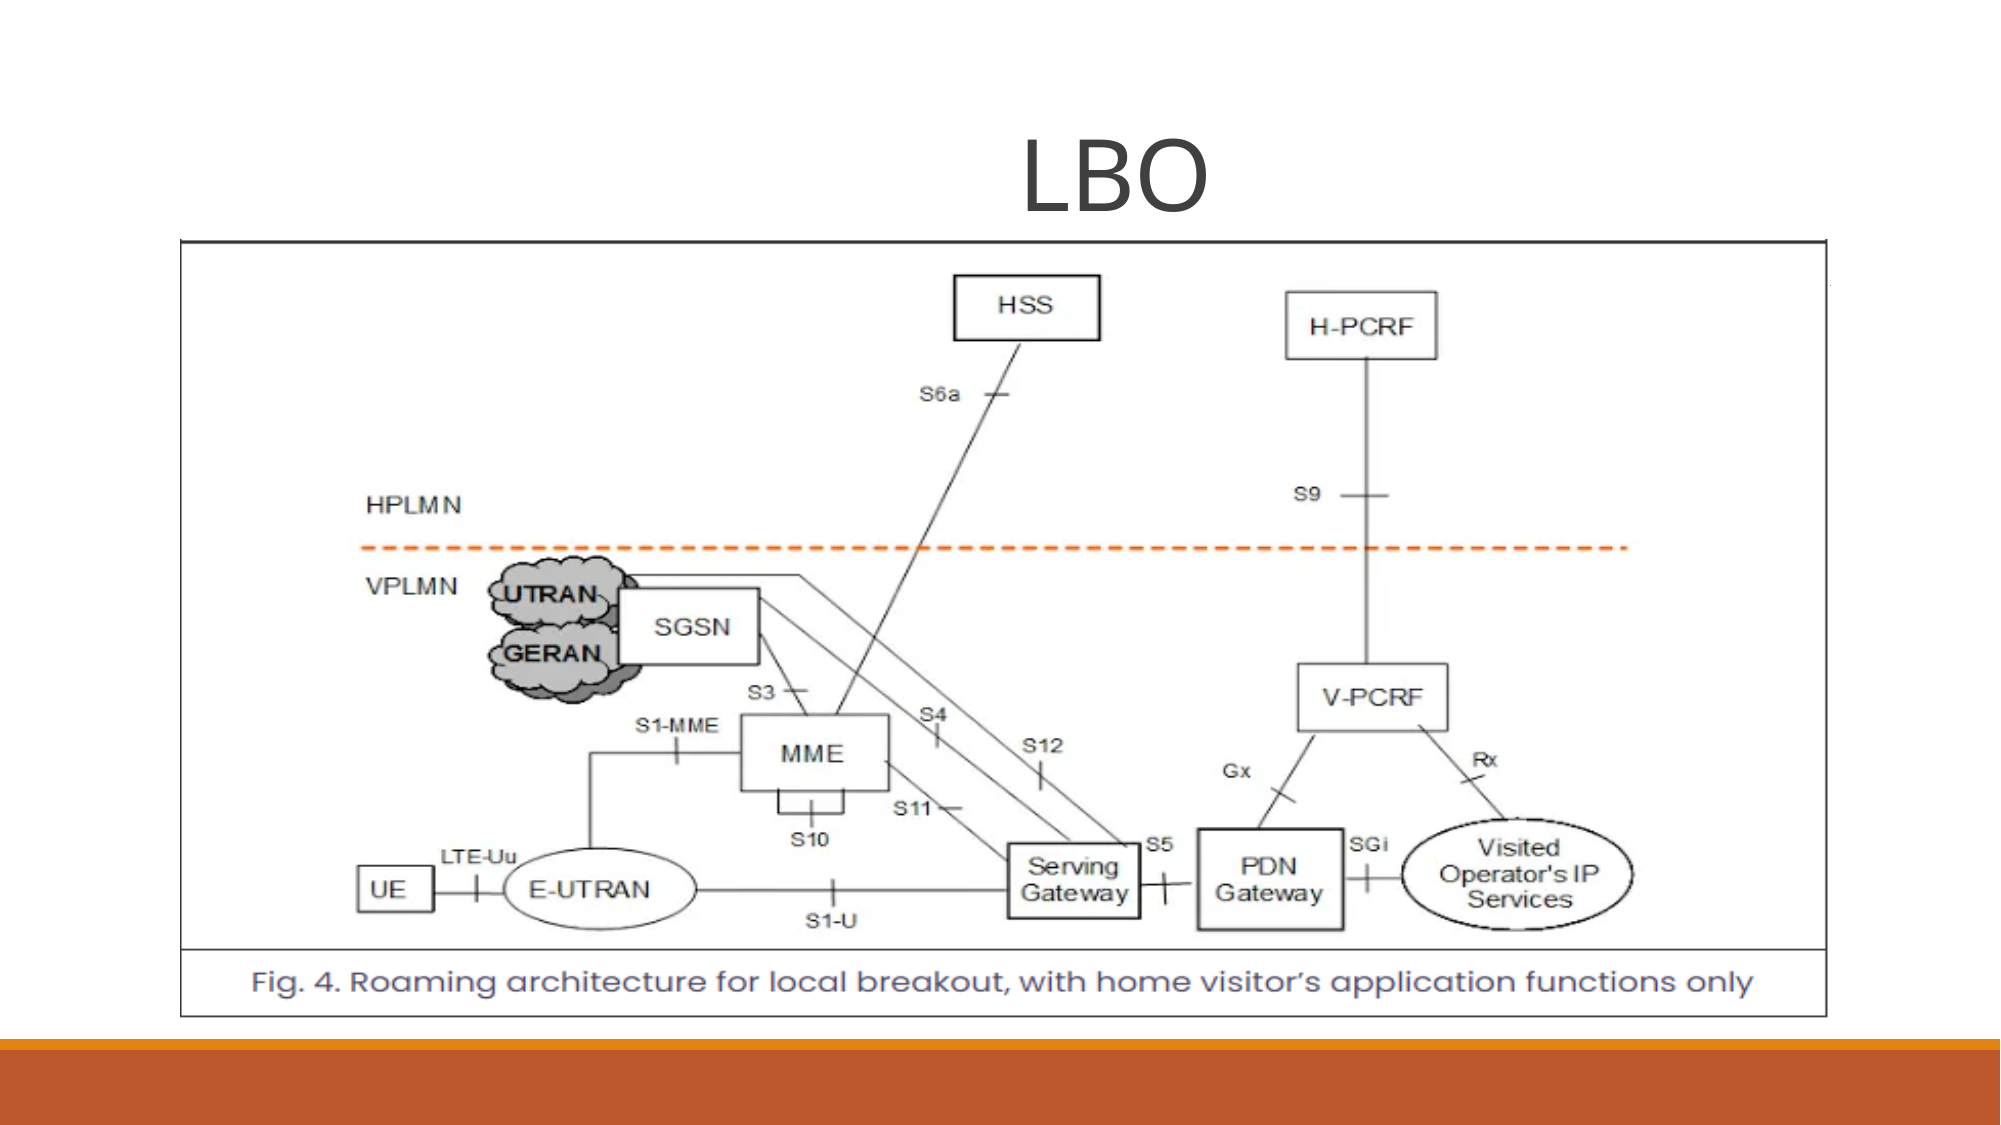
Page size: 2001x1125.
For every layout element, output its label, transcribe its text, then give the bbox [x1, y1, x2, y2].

title LBO [180, 47, 1830, 237]
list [179, 239, 1831, 1022]
